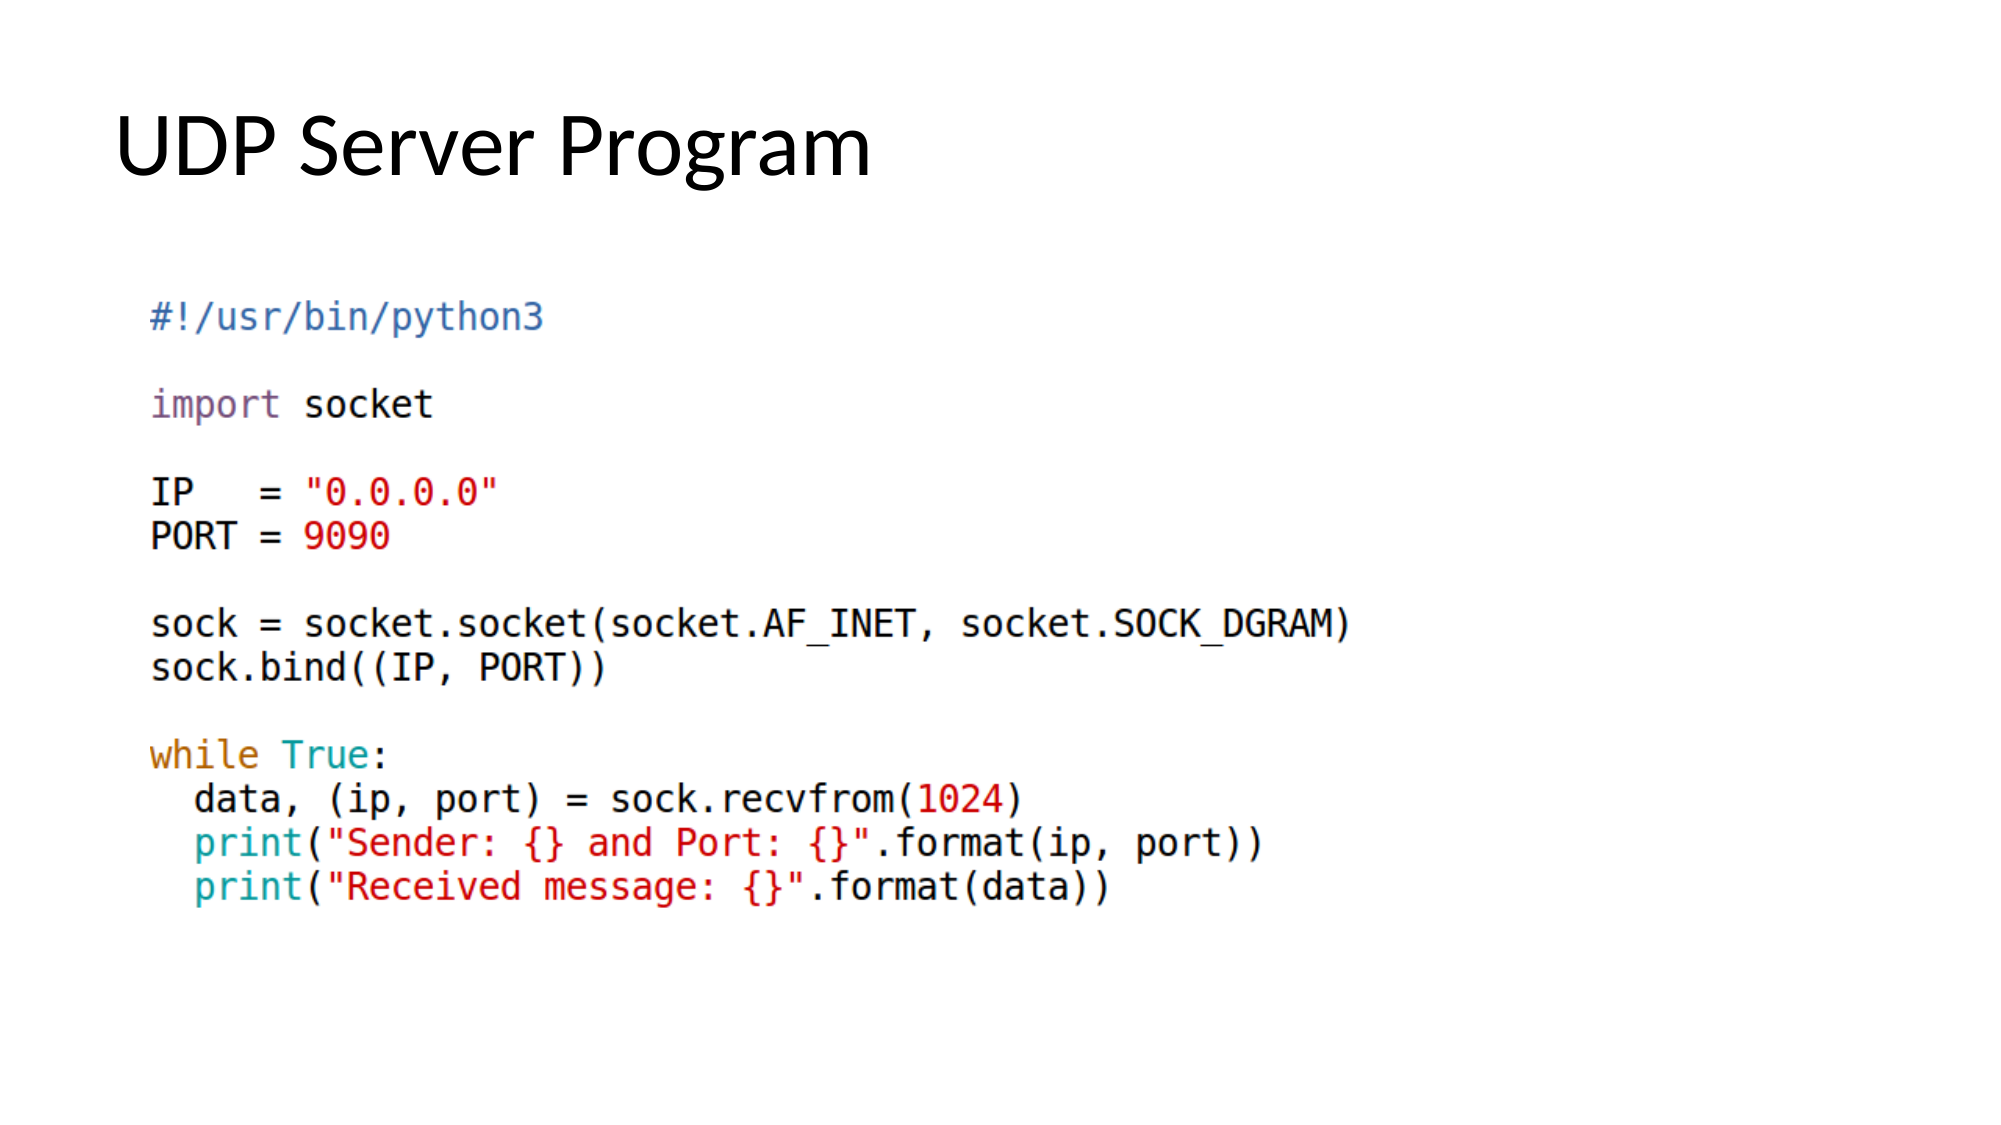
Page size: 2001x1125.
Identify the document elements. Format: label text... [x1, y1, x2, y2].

title UDP Server Program [99, 45, 1900, 233]
picture [149, 299, 1354, 923]
